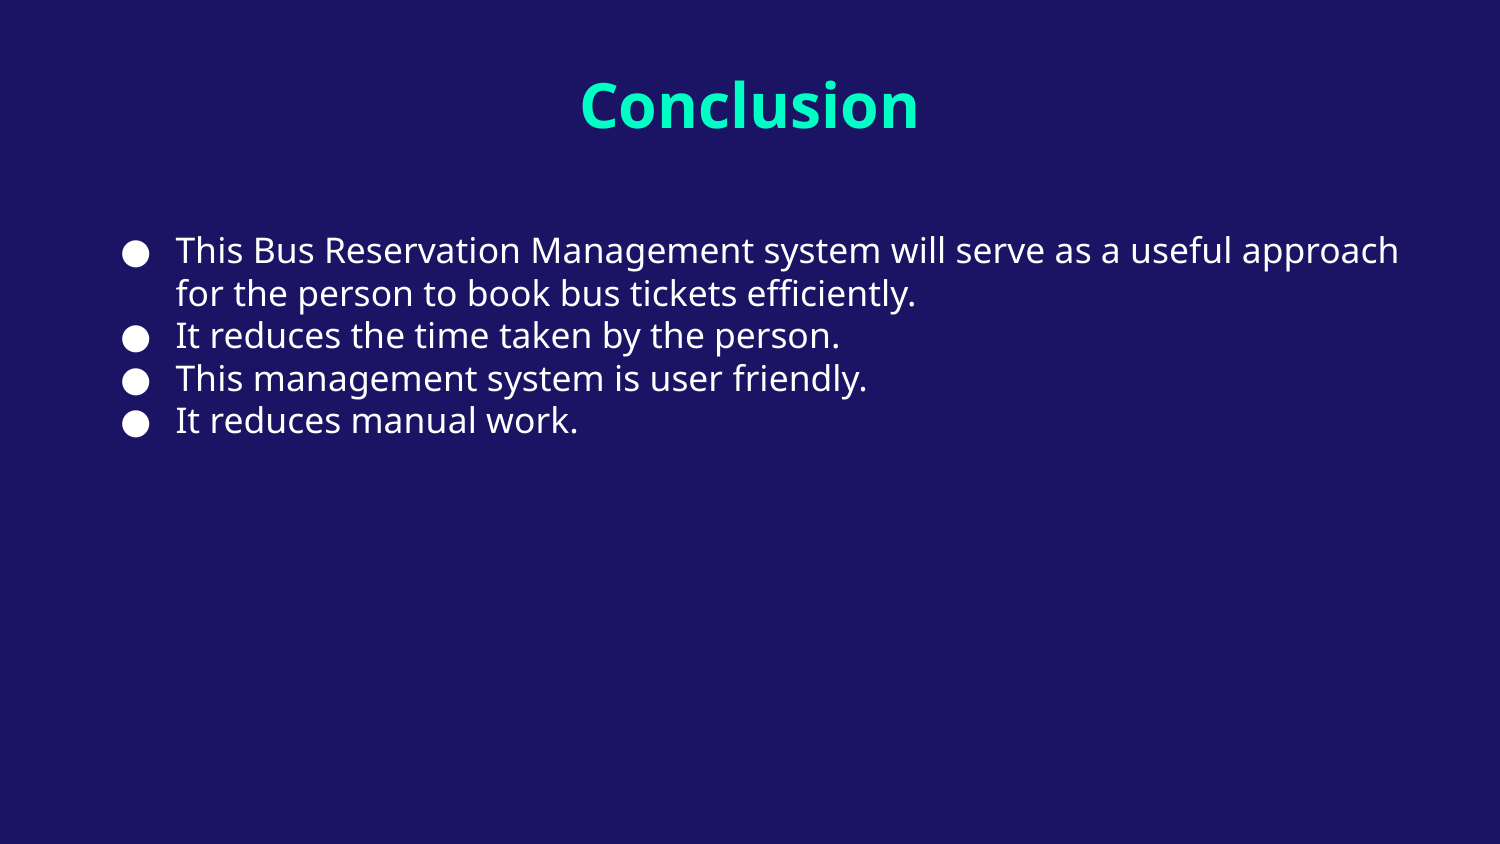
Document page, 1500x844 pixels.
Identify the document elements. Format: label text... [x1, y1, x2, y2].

text_box This Bus Reservation Management system will serve as a useful approach for the person to book bus tickets efficiently. It reduces the time taken by the person. This management system is user friendly. It reduces manual work. [85, 213, 1447, 456]
title Conclusion [209, 51, 1291, 162]
